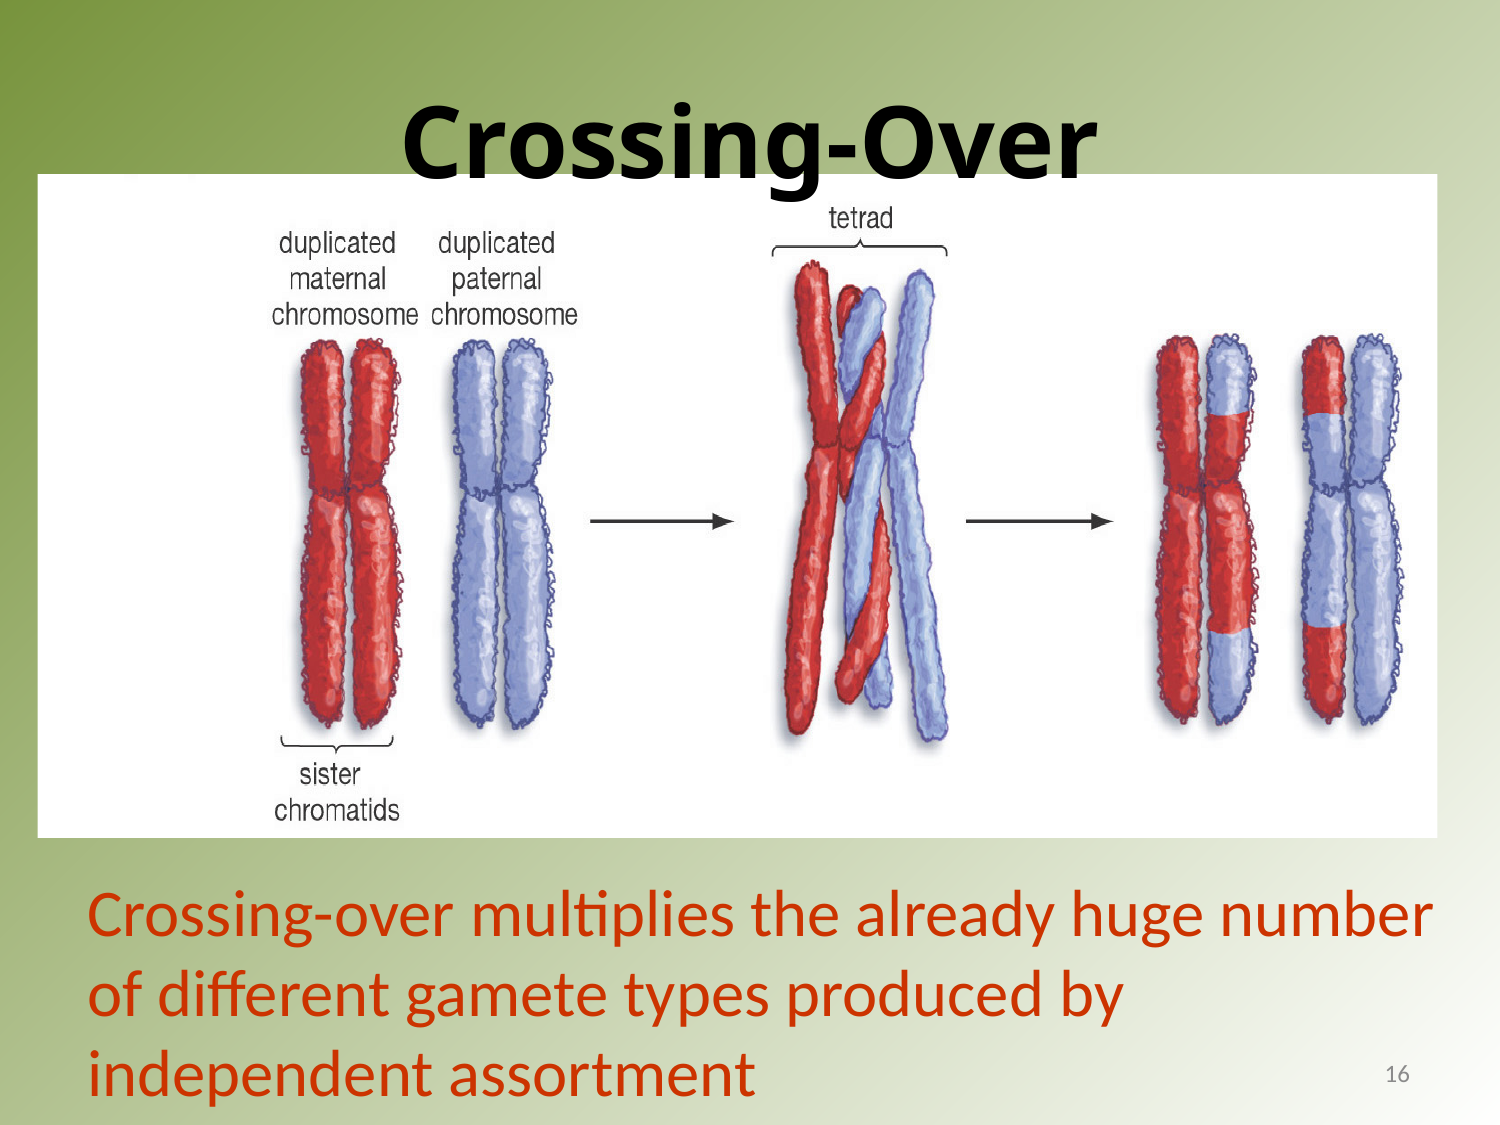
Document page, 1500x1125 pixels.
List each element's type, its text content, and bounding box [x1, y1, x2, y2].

text_box Crossing-over multiplies the already huge number of different gamete types produced by independent assortment [72, 862, 1500, 1118]
picture [37, 174, 1438, 838]
title Crossing-Over [75, 45, 1425, 173]
